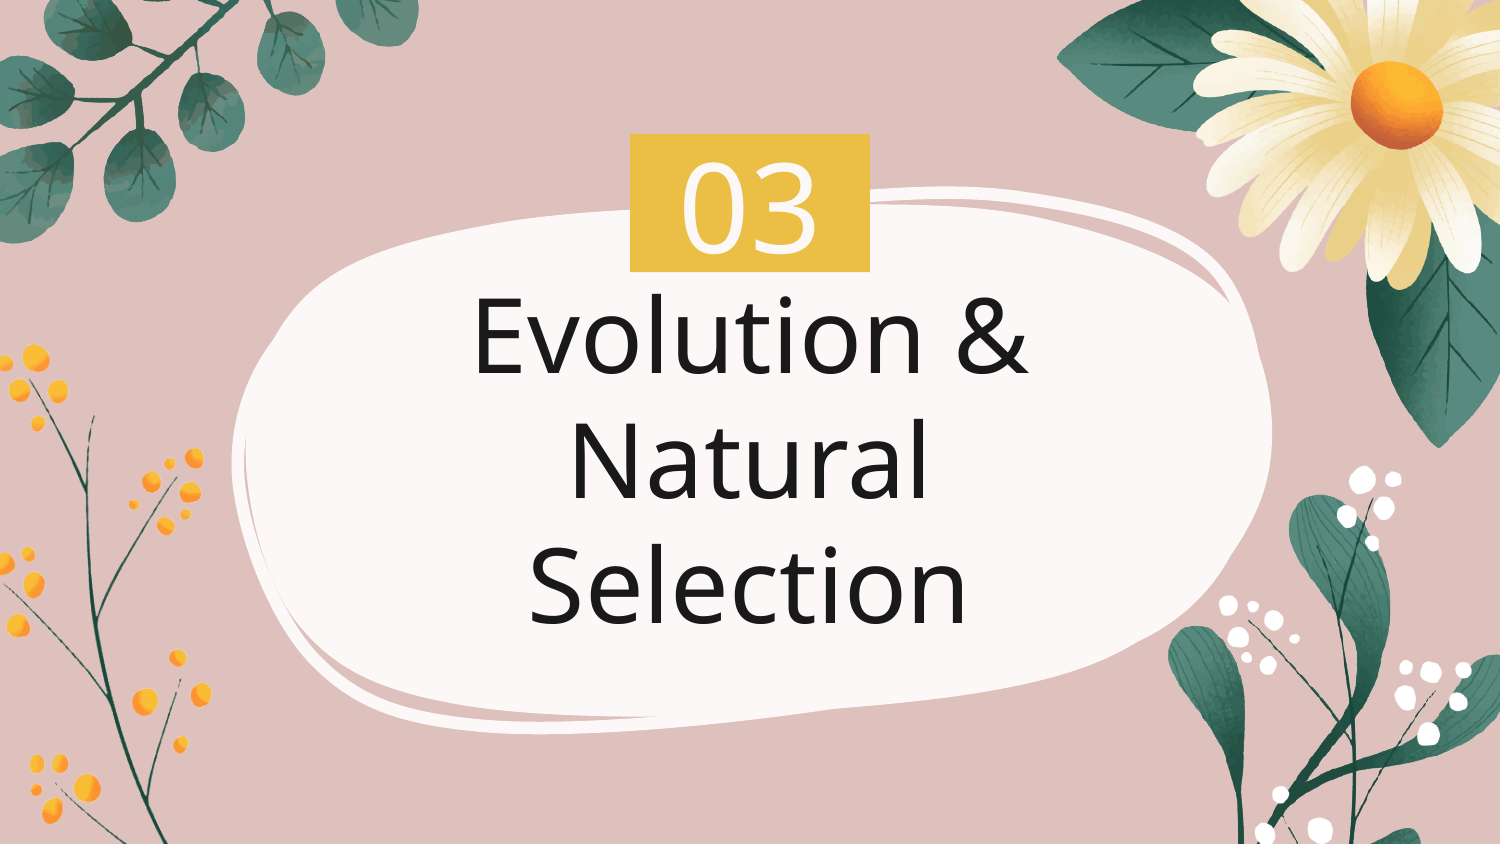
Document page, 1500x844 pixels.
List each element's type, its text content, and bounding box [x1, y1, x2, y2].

picture [920, 0, 1500, 844]
picture [0, 0, 478, 844]
title Evolution & Natural Selection [436, 387, 1064, 526]
title 03 [630, 134, 870, 273]
